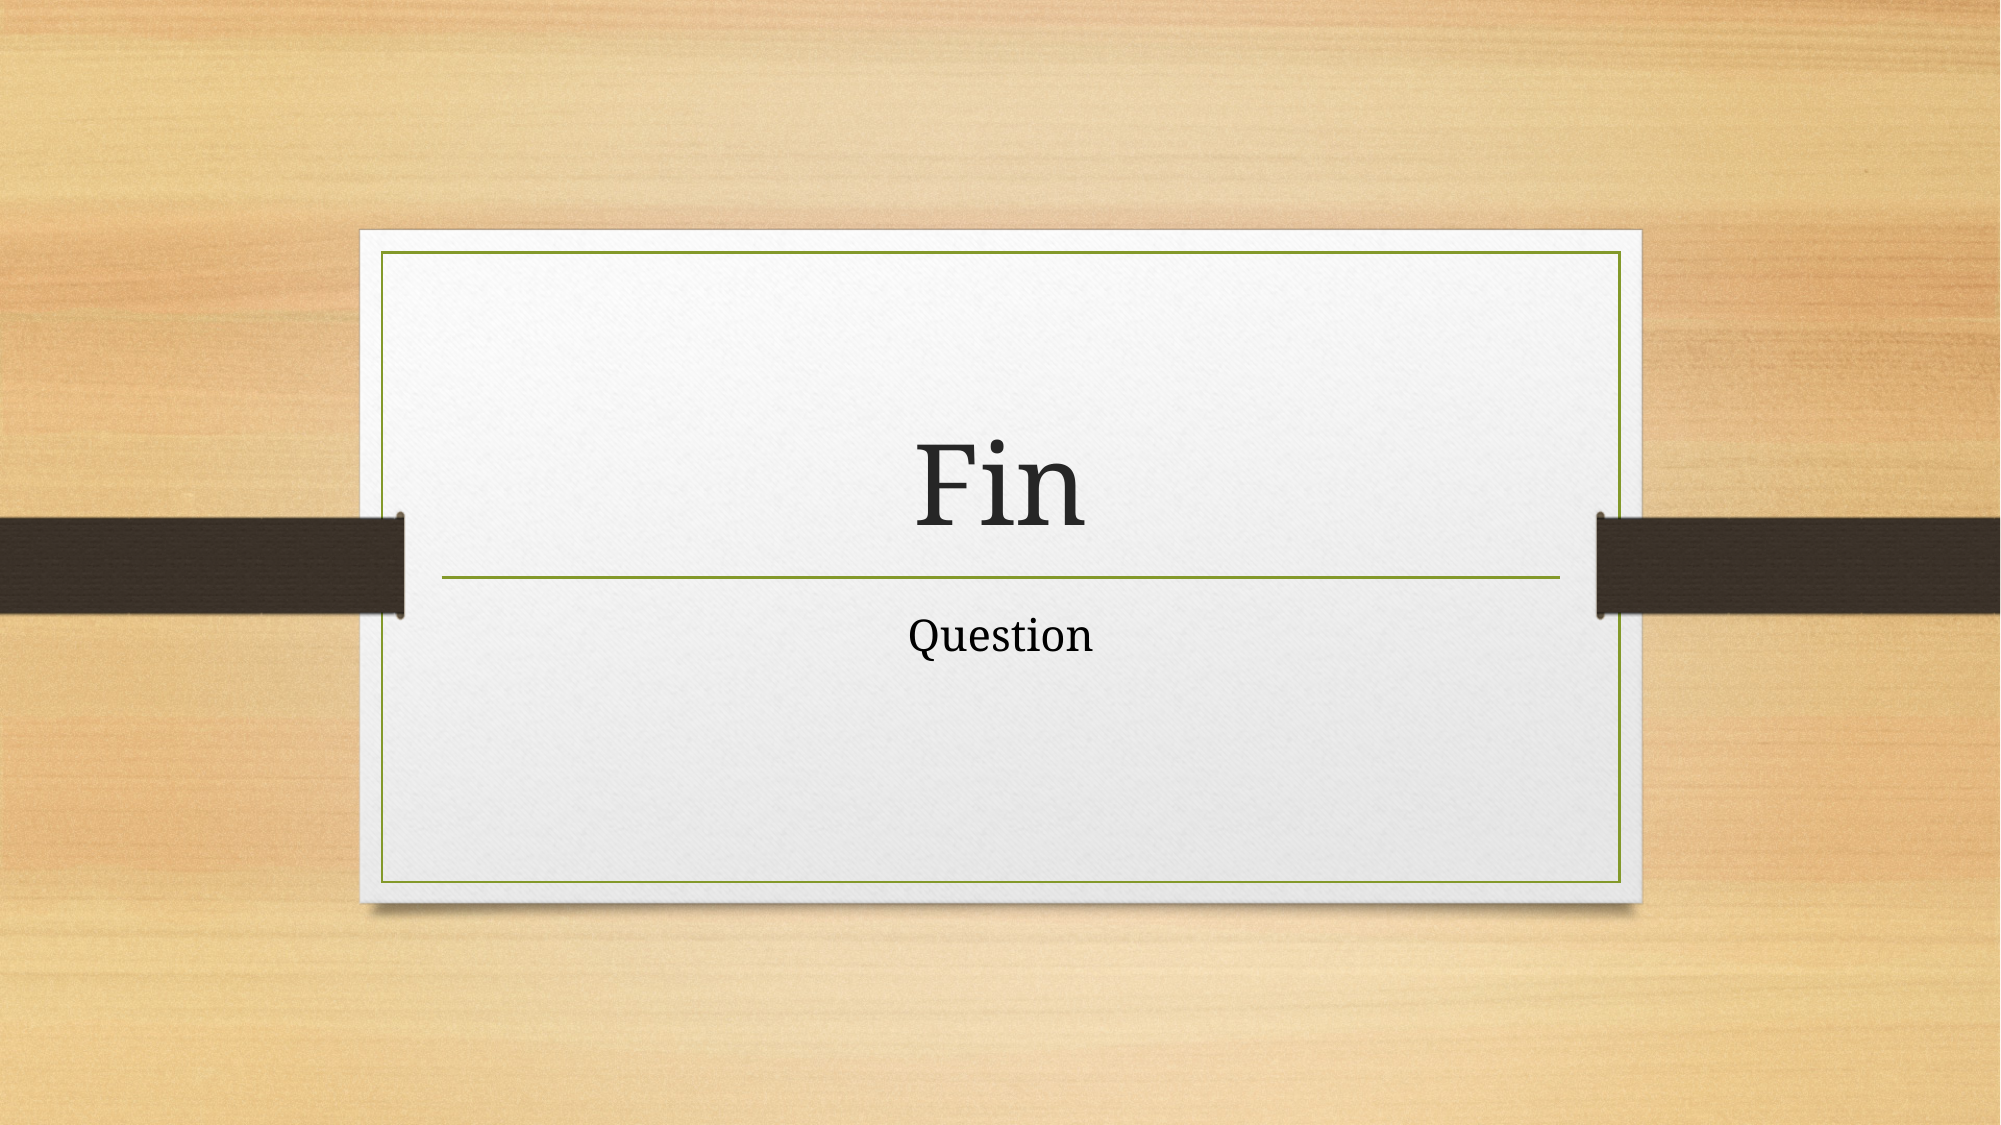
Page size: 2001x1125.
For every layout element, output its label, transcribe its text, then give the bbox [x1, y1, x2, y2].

title Fin [441, 306, 1560, 556]
picture [0, 0, 2001, 1125]
subtitle Question [441, 600, 1560, 817]
